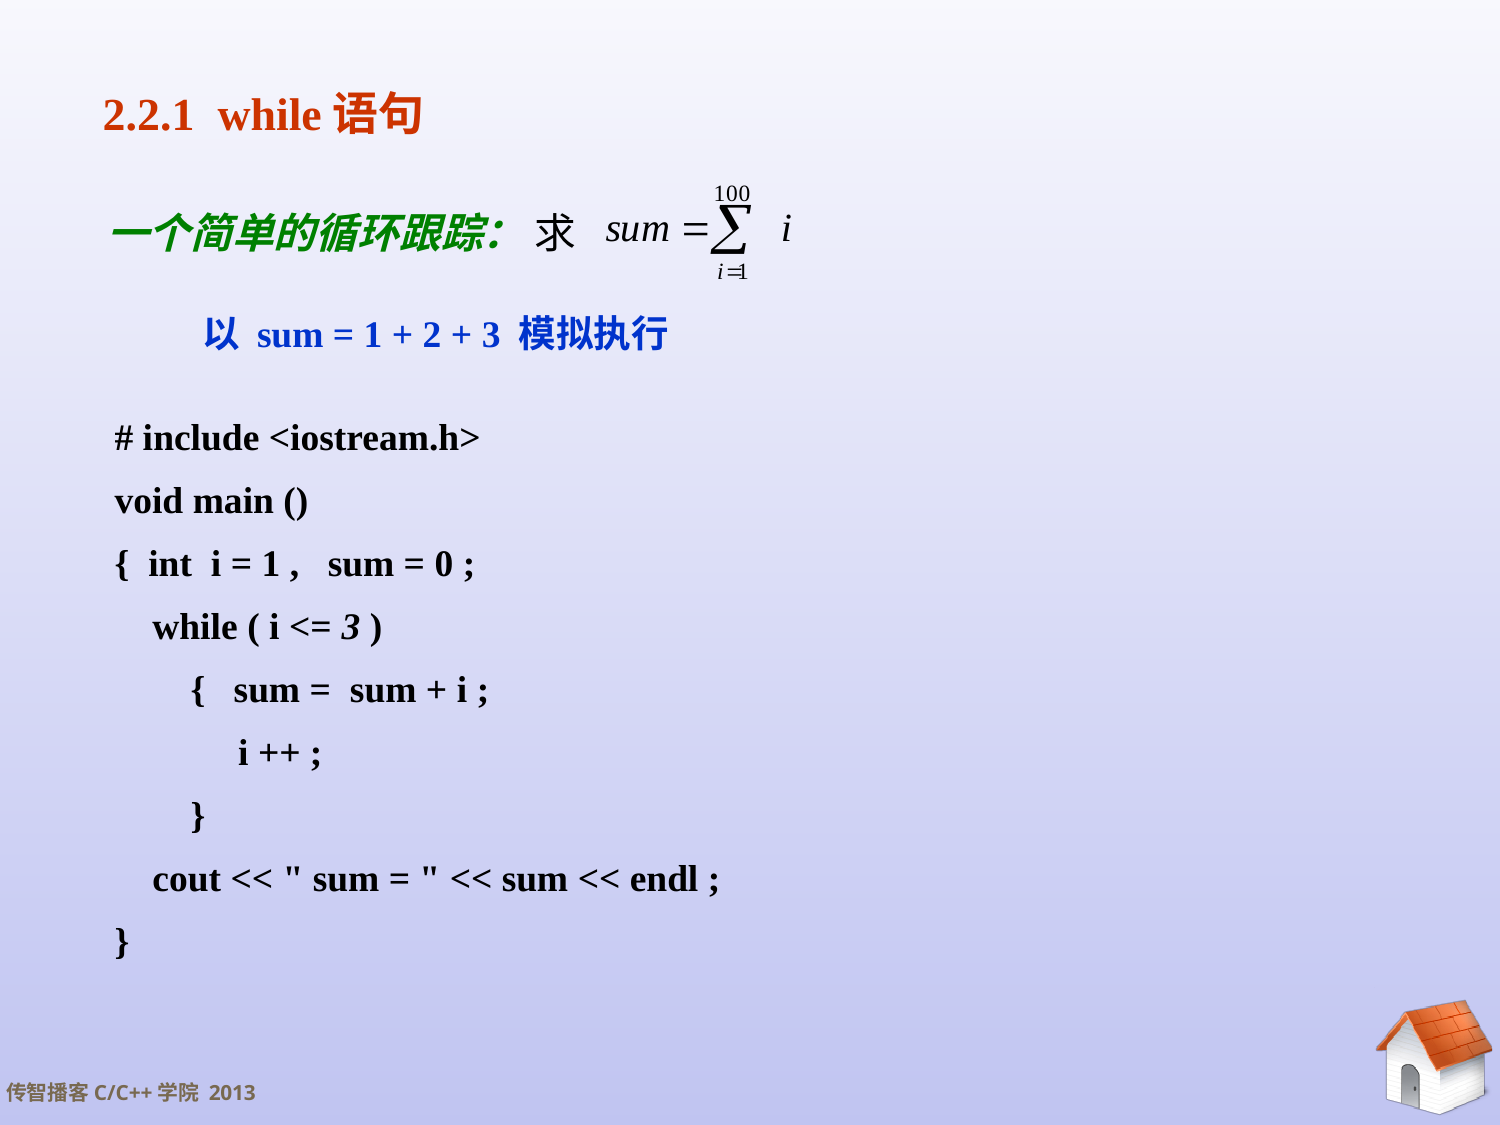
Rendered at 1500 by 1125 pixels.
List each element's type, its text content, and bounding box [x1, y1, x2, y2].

text_box # include <iostream.h> void main () { int i = 1 , sum = 0 ; while ( i <= 3 ) { sum = sum + i ; i ++ ; } cout << " sum = " << sum << endl ; } [99, 387, 736, 970]
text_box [91, 174, 800, 289]
title 2.2.1 while语句 [87, 62, 813, 163]
text_box 以 sum = 1 + 2 + 3 模拟执行 [187, 302, 684, 363]
picture [1374, 987, 1493, 1125]
